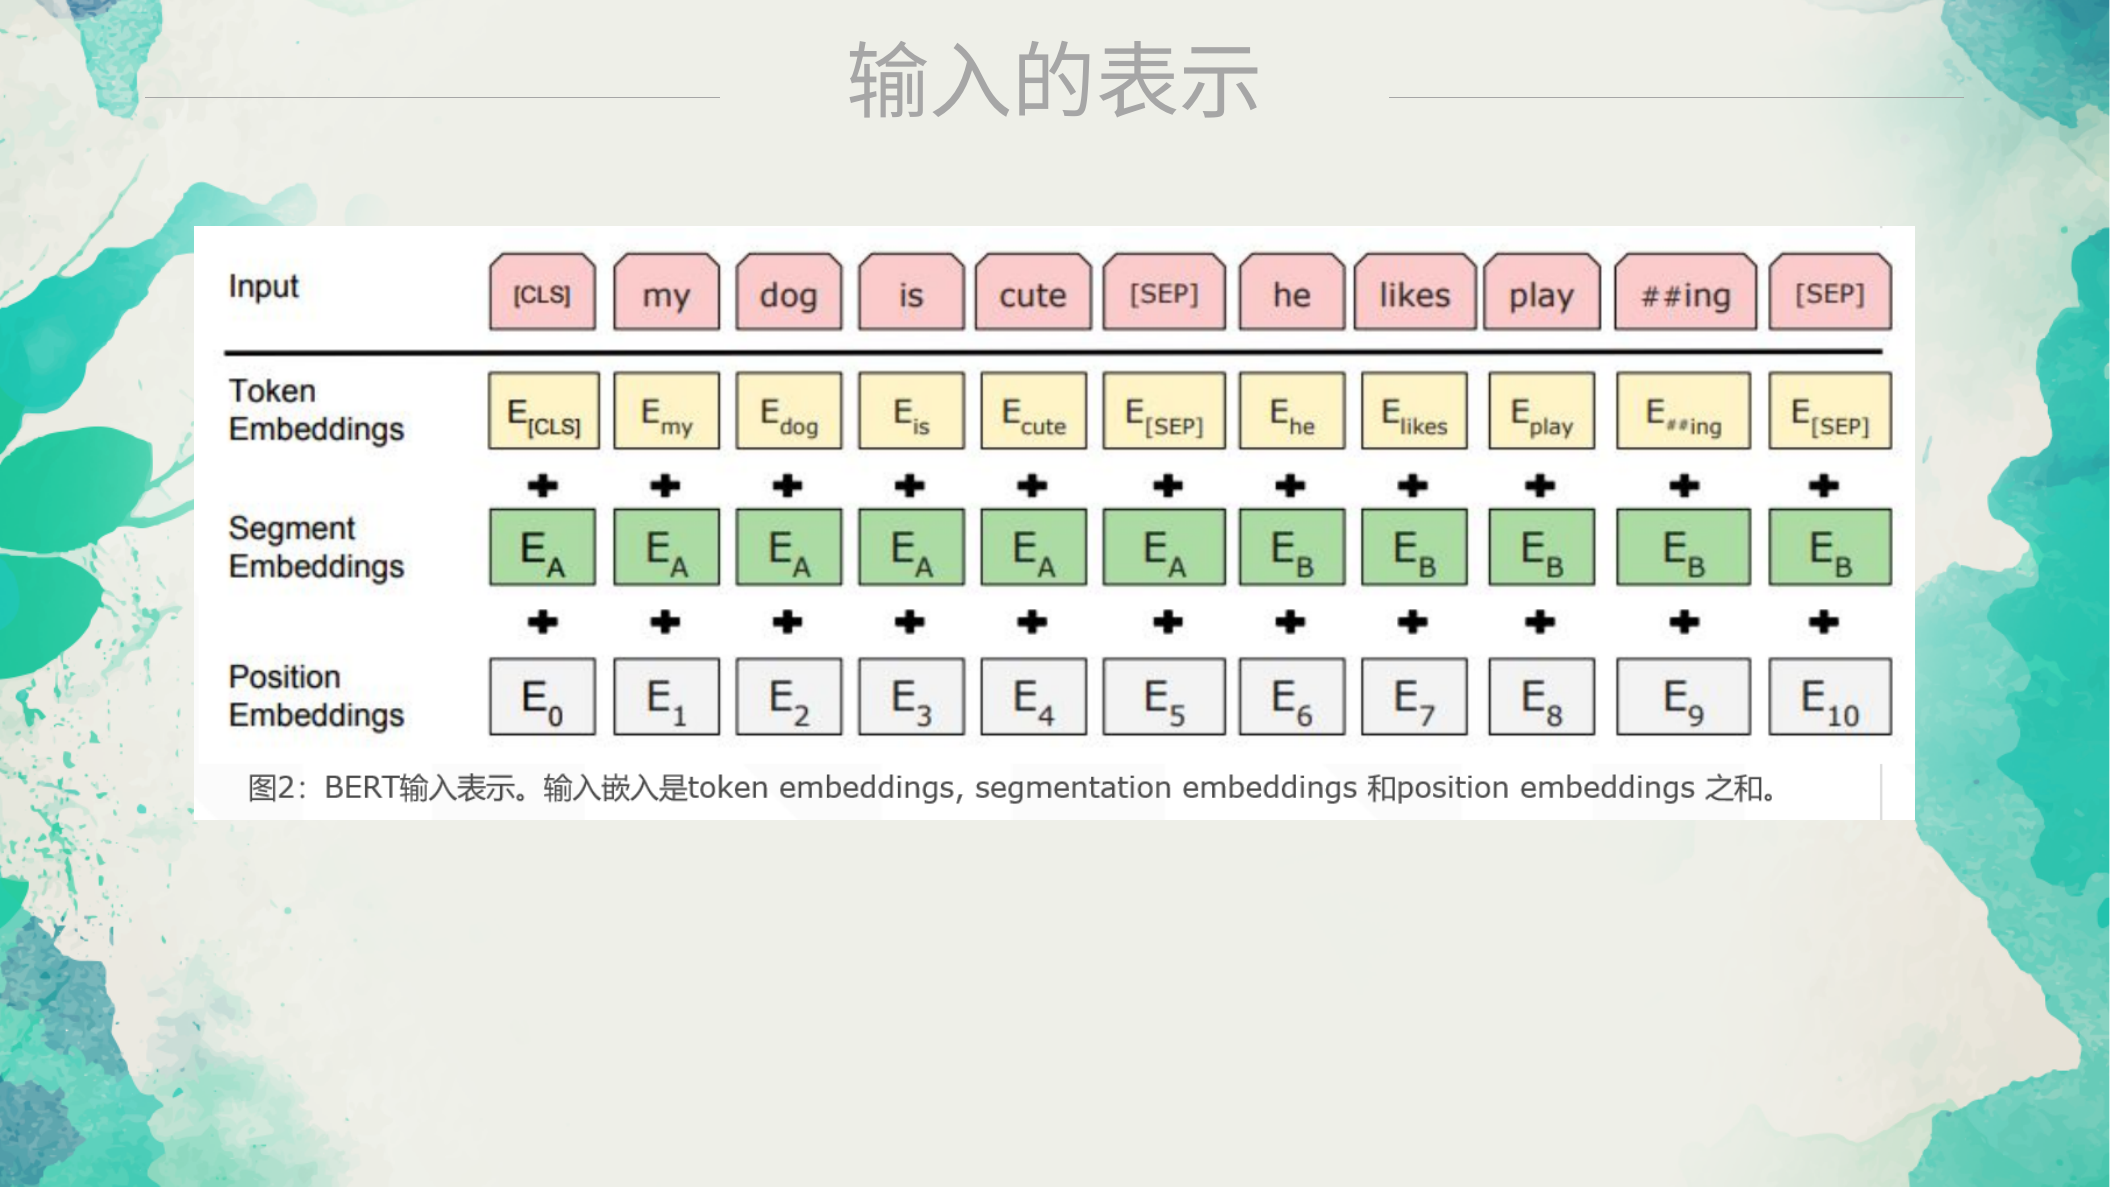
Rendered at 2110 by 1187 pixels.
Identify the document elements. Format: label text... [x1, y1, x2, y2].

text_box 输入的表示 [730, 98, 1379, 129]
text_box 输入的表示 [730, 28, 1379, 96]
picture [0, 0, 2110, 1187]
